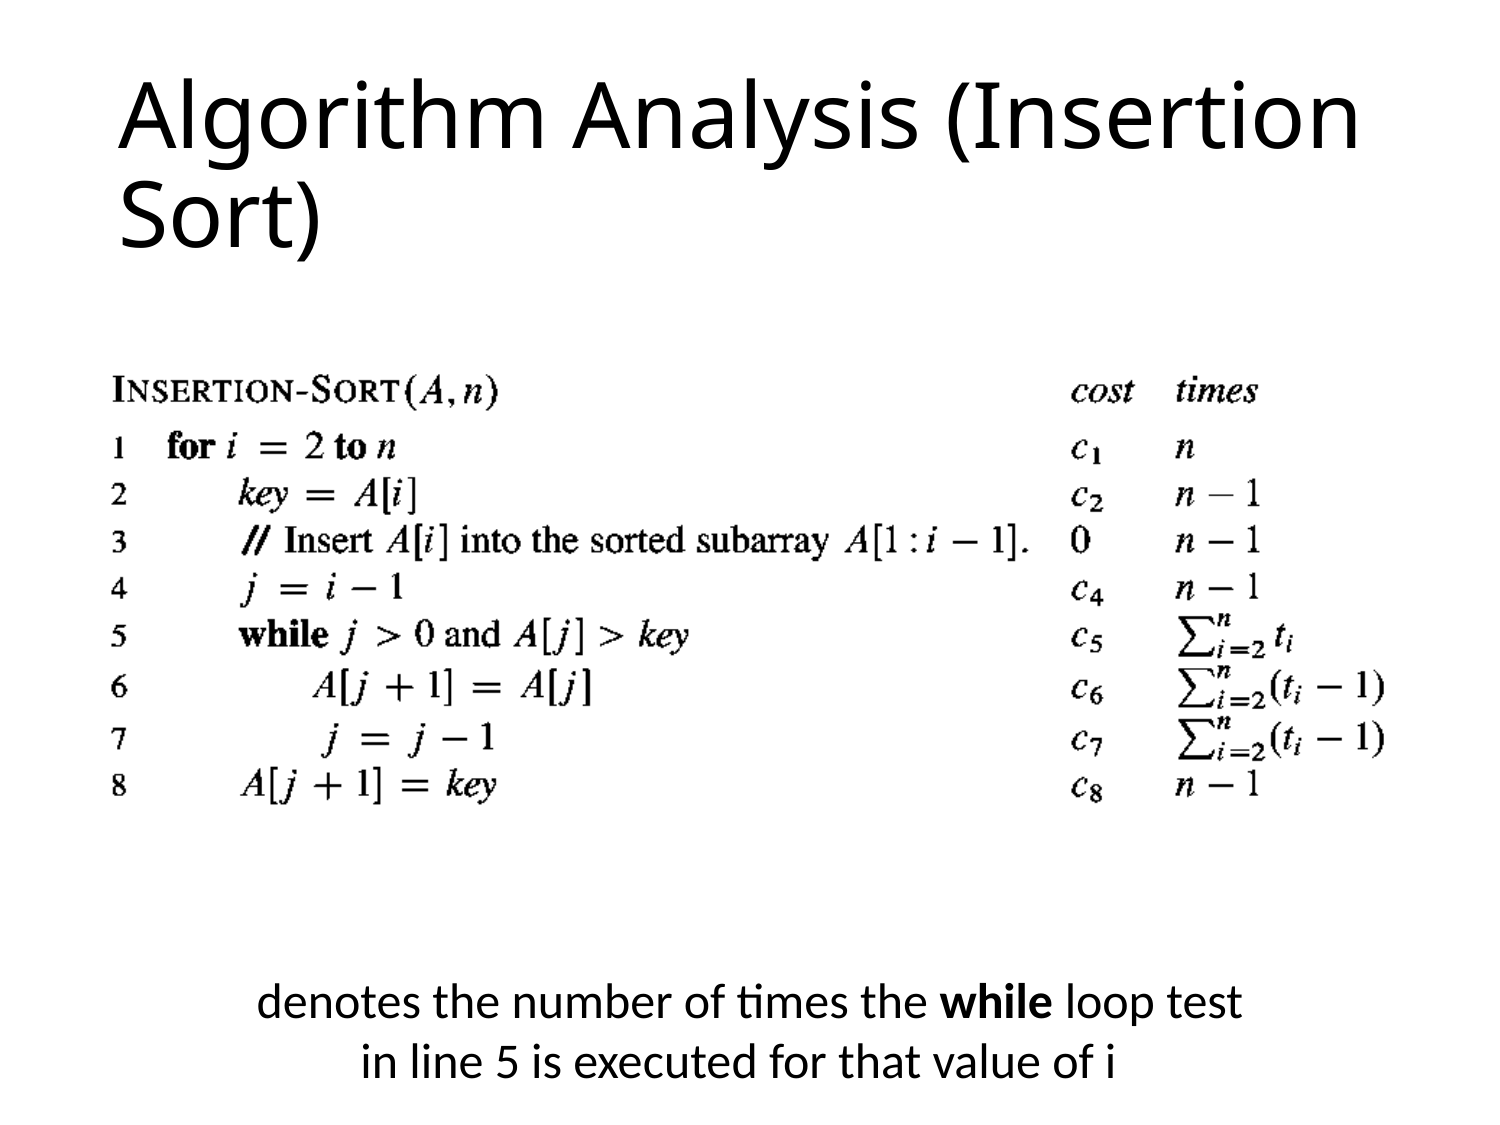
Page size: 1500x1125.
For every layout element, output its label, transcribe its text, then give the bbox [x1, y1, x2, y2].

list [103, 347, 1397, 823]
title Algorithm Analysis (Insertion Sort) [103, 59, 1397, 278]
